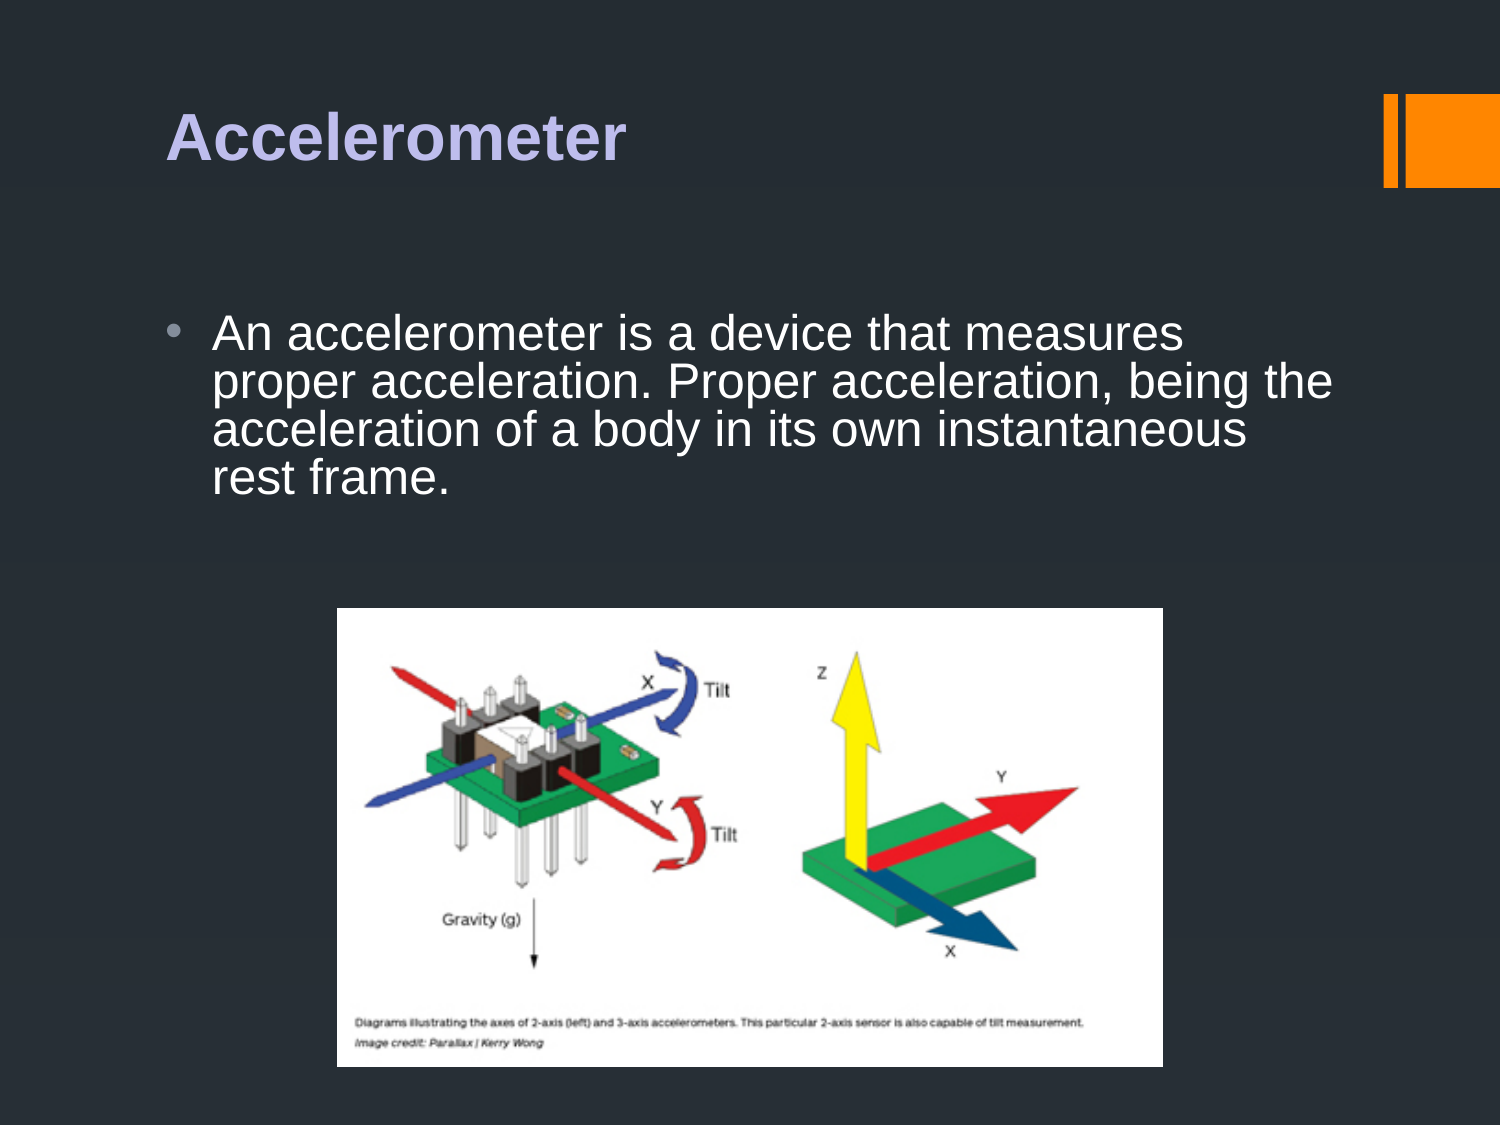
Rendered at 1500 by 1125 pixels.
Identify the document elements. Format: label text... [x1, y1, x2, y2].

list An accelerometer is a device that measures proper acceleration. Proper acceleration, being the acceleration of a body in its own instantaneous rest frame. [150, 304, 1350, 1035]
title Accelerometer [150, 114, 1350, 262]
picture [337, 608, 1163, 1068]
